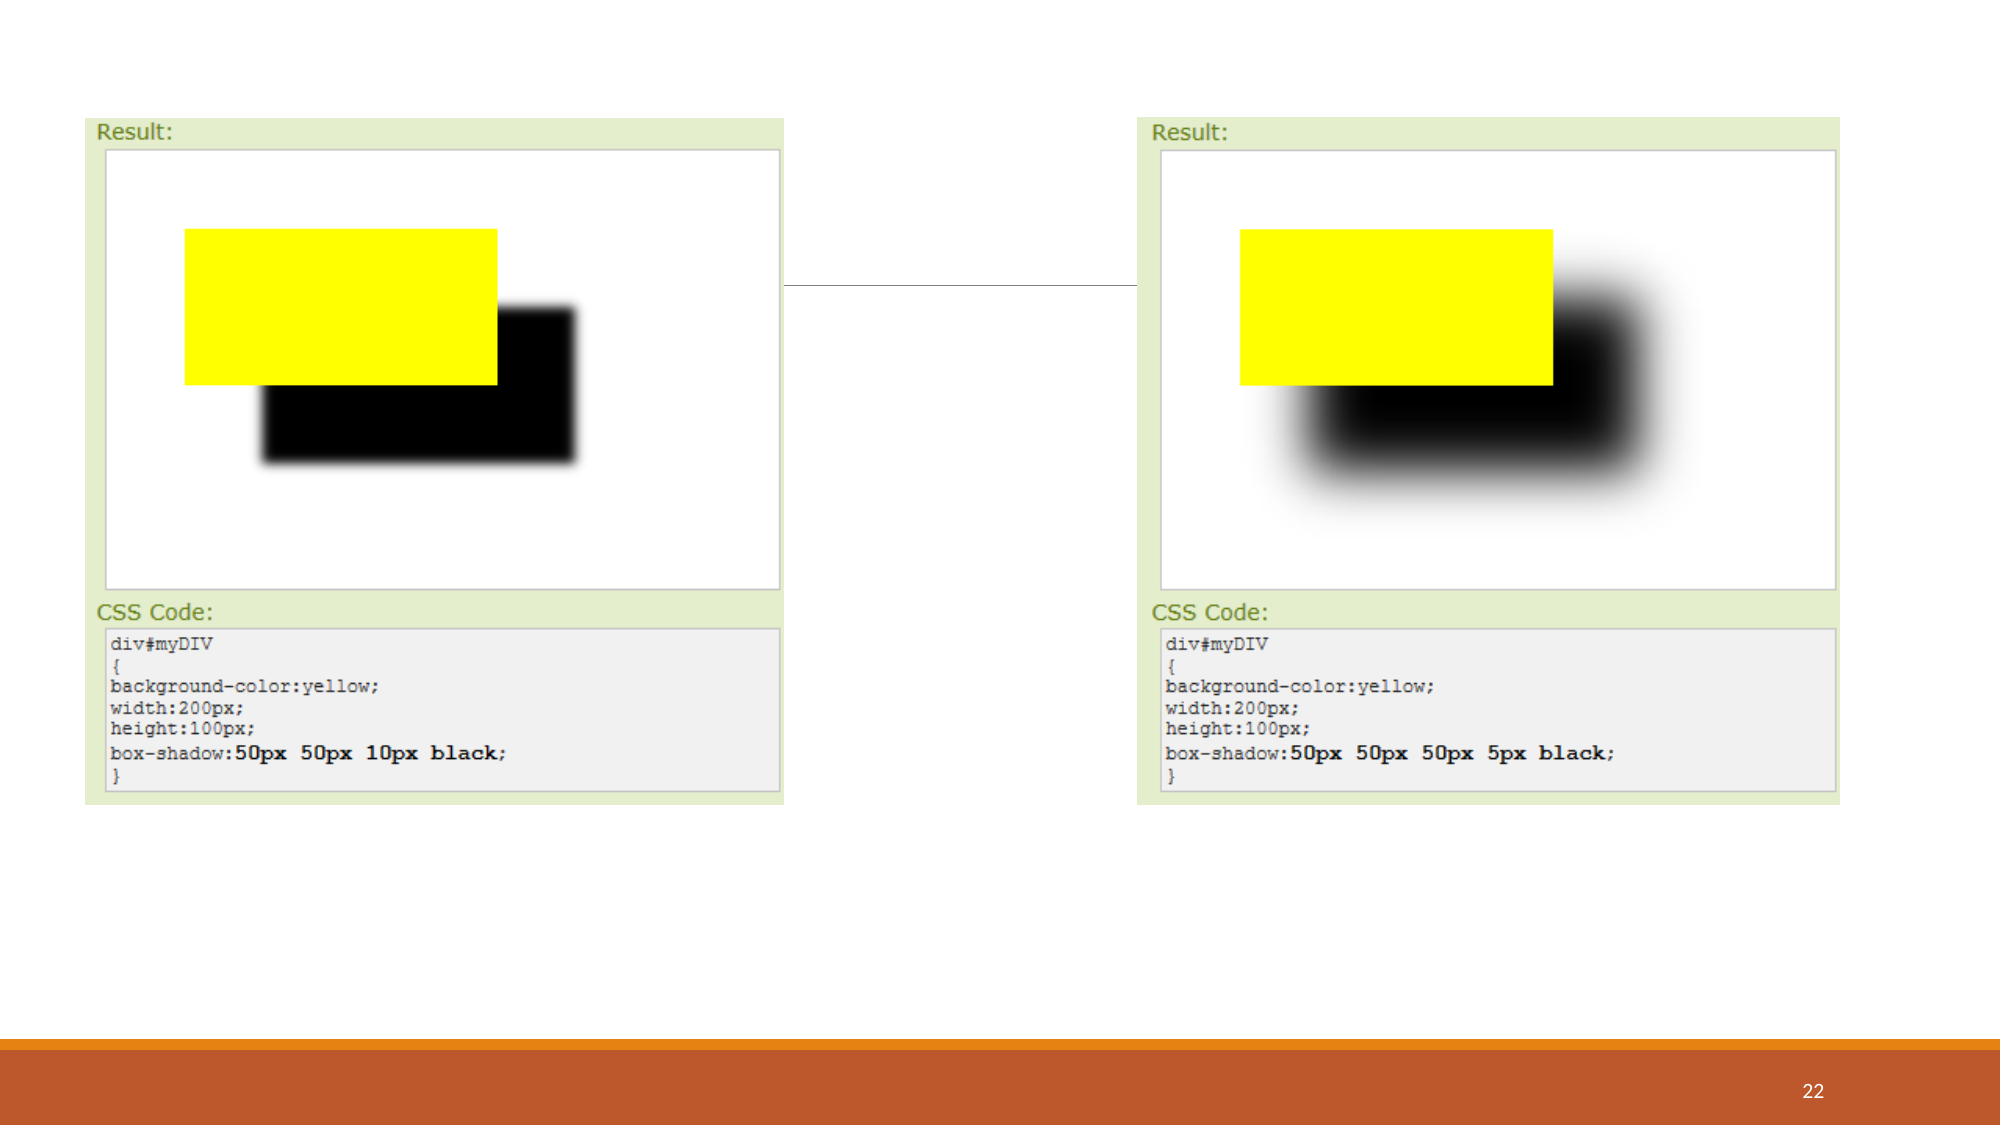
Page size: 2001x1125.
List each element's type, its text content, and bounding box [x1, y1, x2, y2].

picture [1137, 116, 1840, 806]
slide_number 22 [1624, 1059, 1840, 1120]
picture [84, 118, 785, 806]
